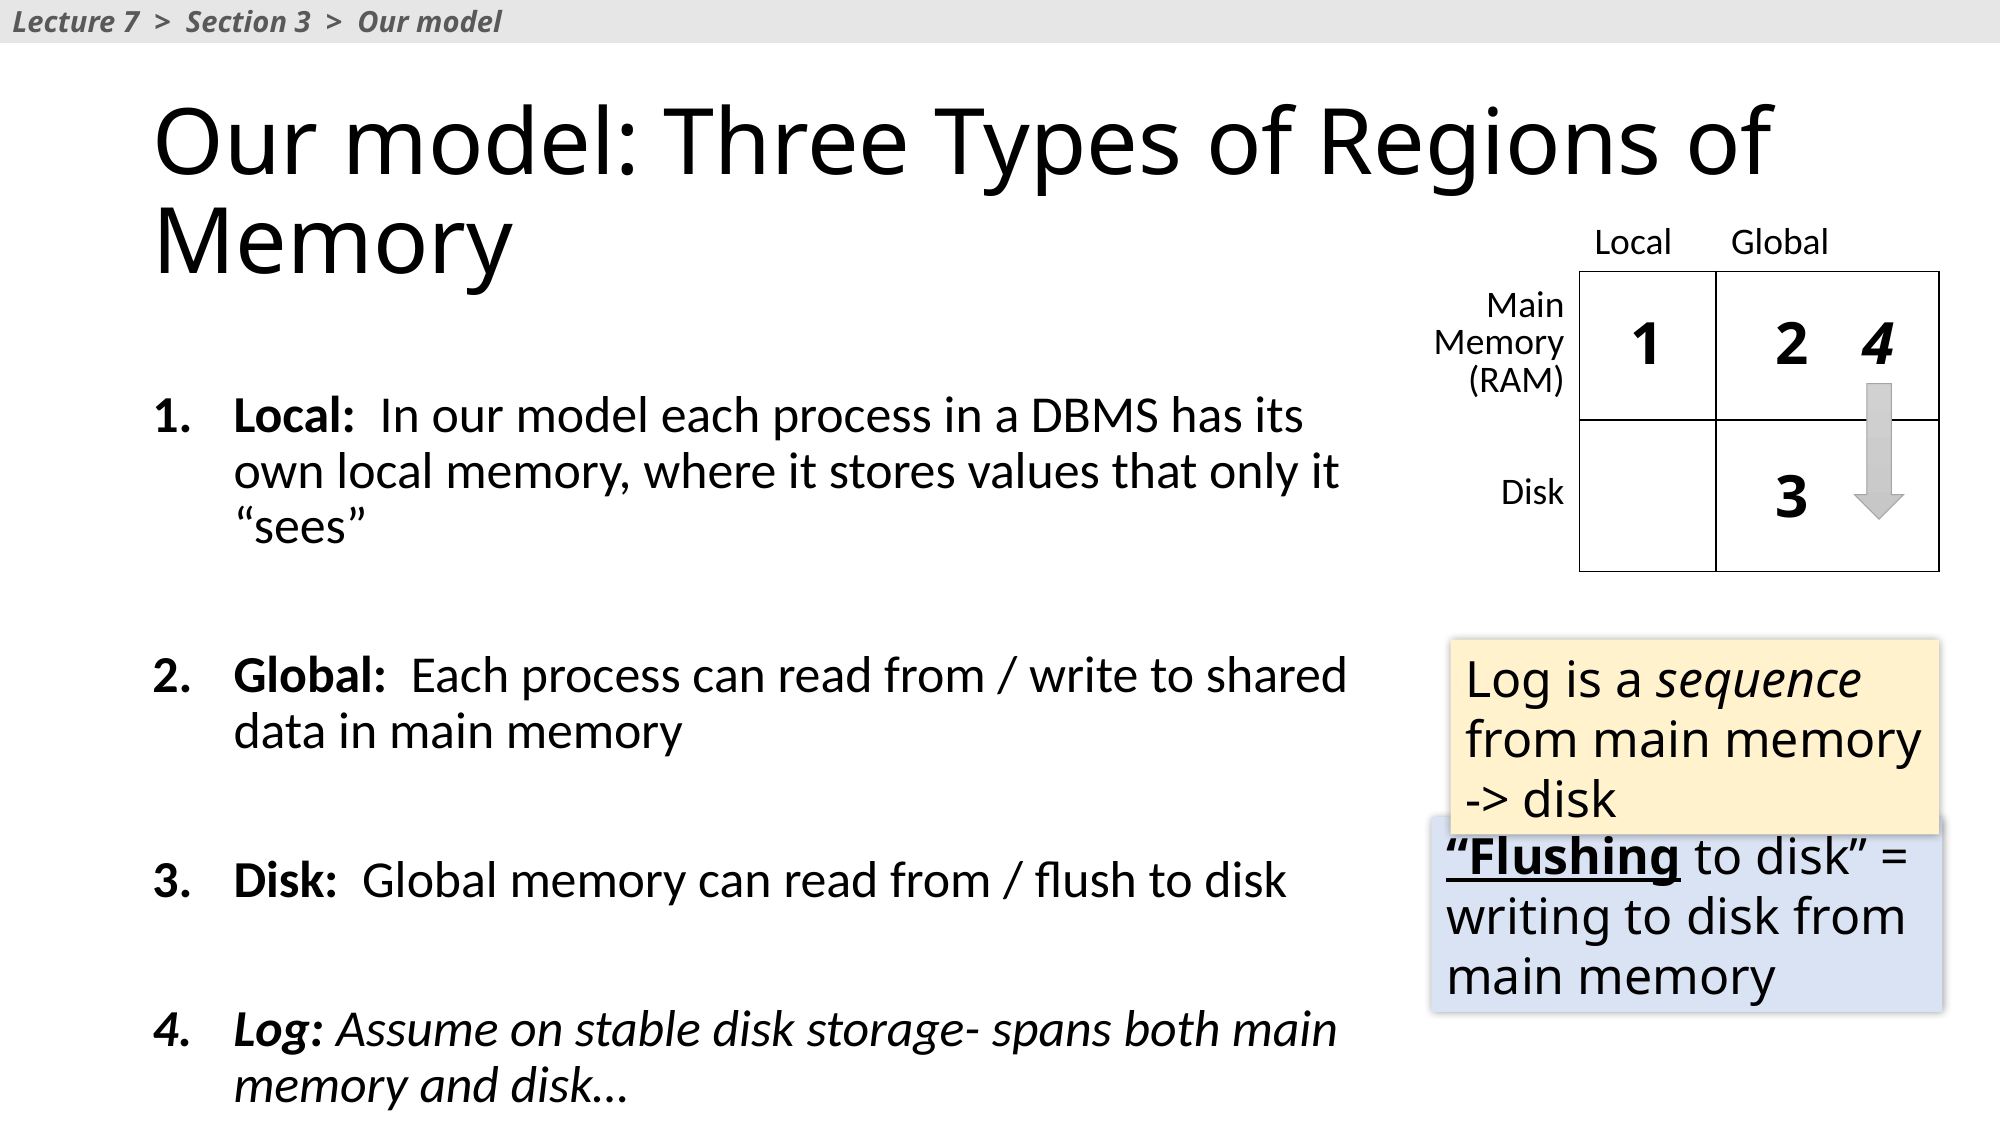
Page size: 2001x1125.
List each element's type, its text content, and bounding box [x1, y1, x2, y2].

table_cell [1580, 421, 1715, 571]
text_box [0, 0, 2000, 47]
list Local: In our model each process in a DBMS has its own local memory, where it stores values that only it “sees” Global: Each process can read from / write to shared data in main memory Disk: Global memory can read from / flush to disk Log: Assume on stable disk storage- spans both main memory and disk… [137, 299, 1394, 1125]
text_box Log is a sequence from main memory -> disk [1450, 639, 1940, 835]
table_cell [1717, 272, 1938, 419]
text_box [1847, 298, 1925, 519]
text_box 1 [1615, 298, 1679, 384]
table_header [1409, 169, 1579, 271]
table_cell [1580, 272, 1715, 419]
text_box “Flushing to disk” = writing to disk from main memory [1431, 817, 1943, 1012]
table_header Local [1579, 169, 1716, 271]
table_cell Disk [1409, 420, 1579, 571]
title Our model: Three Types of Regions of Memory [137, 85, 1863, 304]
table_cell [1717, 421, 1938, 571]
table_cell Main Memory (RAM) [1409, 271, 1579, 420]
text_box 2 [1760, 298, 1822, 384]
table_header Global [1716, 169, 1939, 271]
text_box 3 [1760, 451, 1845, 536]
